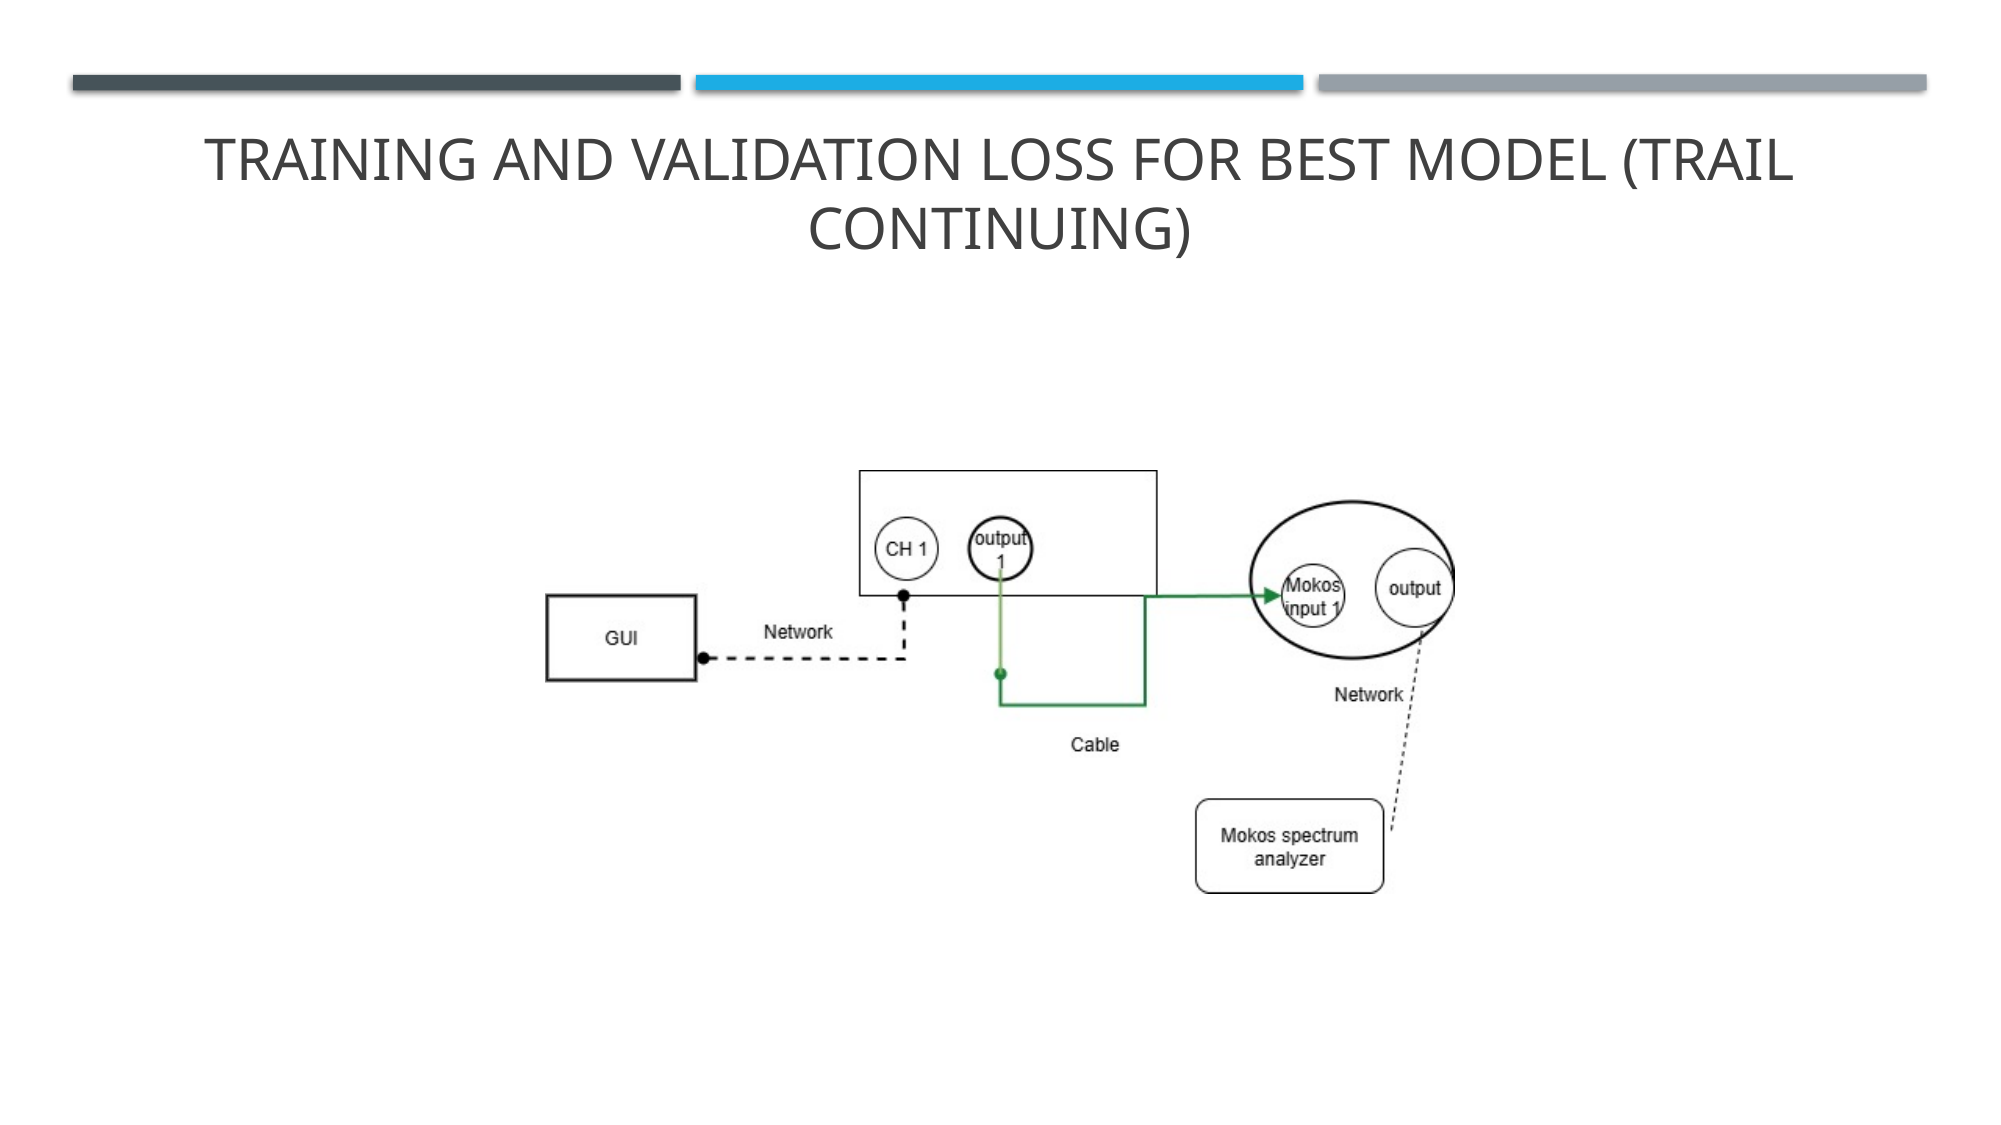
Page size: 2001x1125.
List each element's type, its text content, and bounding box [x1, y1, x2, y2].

title Training and validation loss for best model (trail continuing) [95, 115, 1905, 269]
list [544, 469, 1456, 895]
